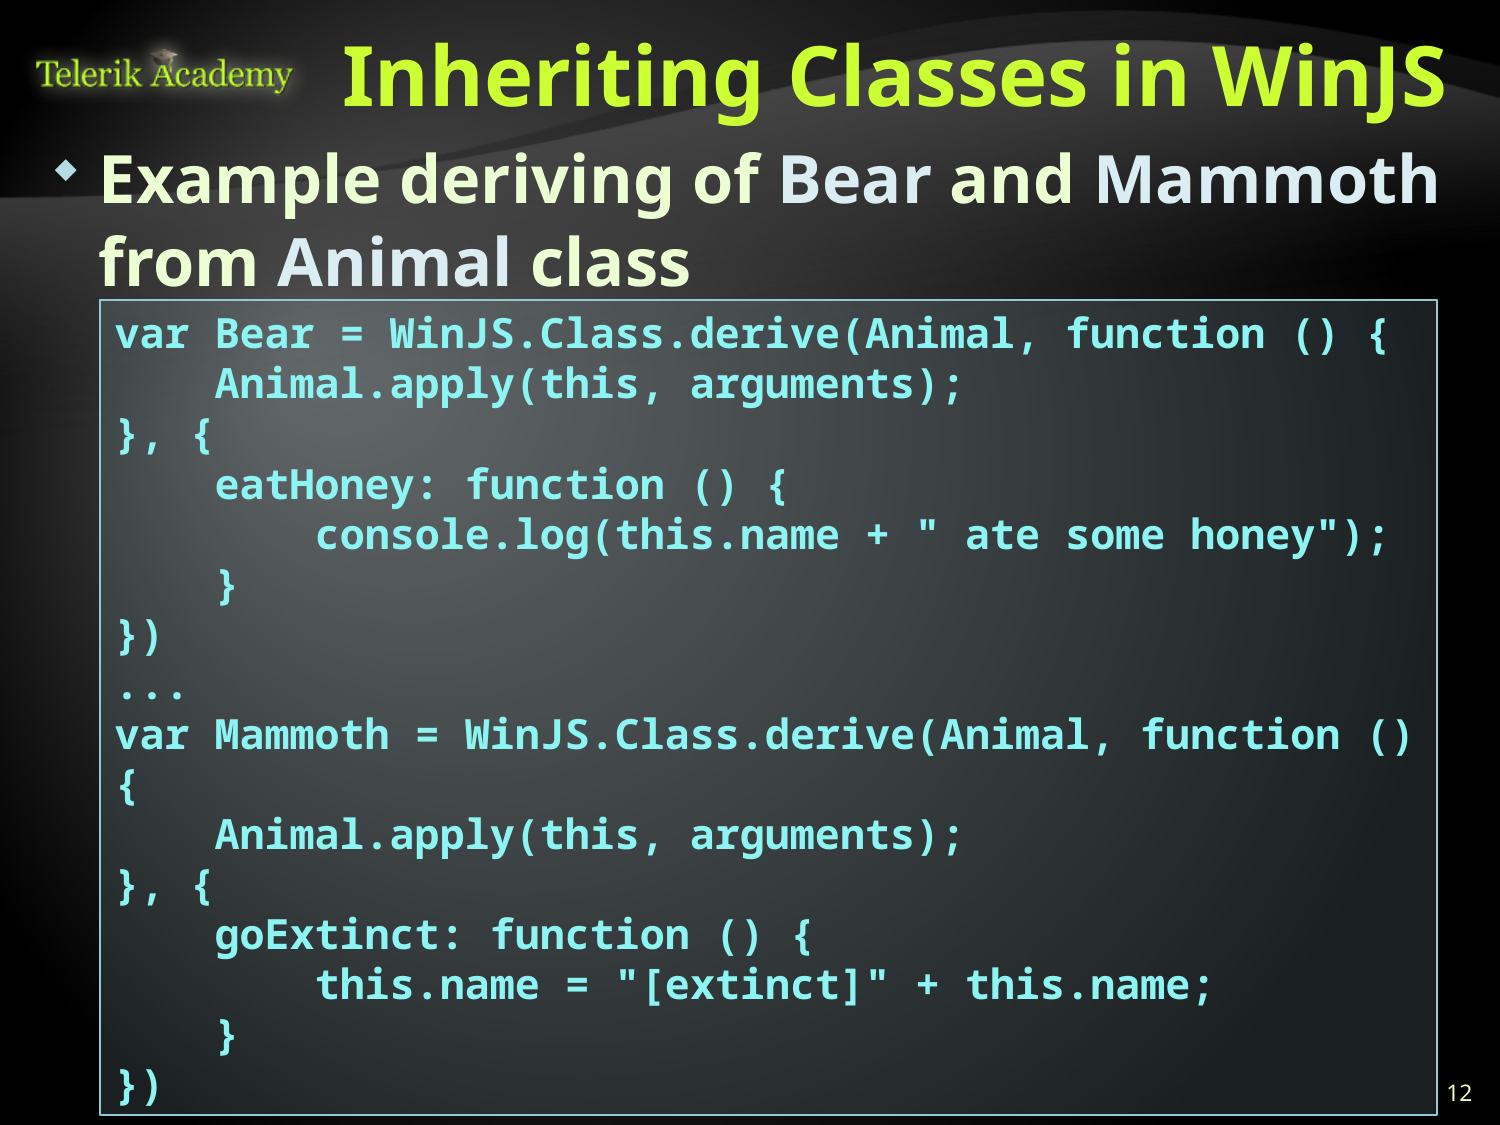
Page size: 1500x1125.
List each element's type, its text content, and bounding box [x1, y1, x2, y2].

picture [0, 0, 1500, 1125]
slide_number 12 [1438, 1074, 1488, 1113]
title Inheriting Classes in WinJS [300, 12, 1463, 125]
text_box var Bear = WinJS.Class.derive(Animal, function () { Animal.apply(this, arguments); }, { eatHoney: function () { console.log(this.name + " ate some honey"); } }) ... var Mammoth = WinJS.Class.derive(Animal, function () { Animal.apply(this, arguments); }, { goExtinct: function () { this.name = "[extinct]" + this.name; } }) [99, 299, 1438, 1115]
list Example deriving of Bear and Mammoth from Animal class [37, 125, 1463, 1075]
